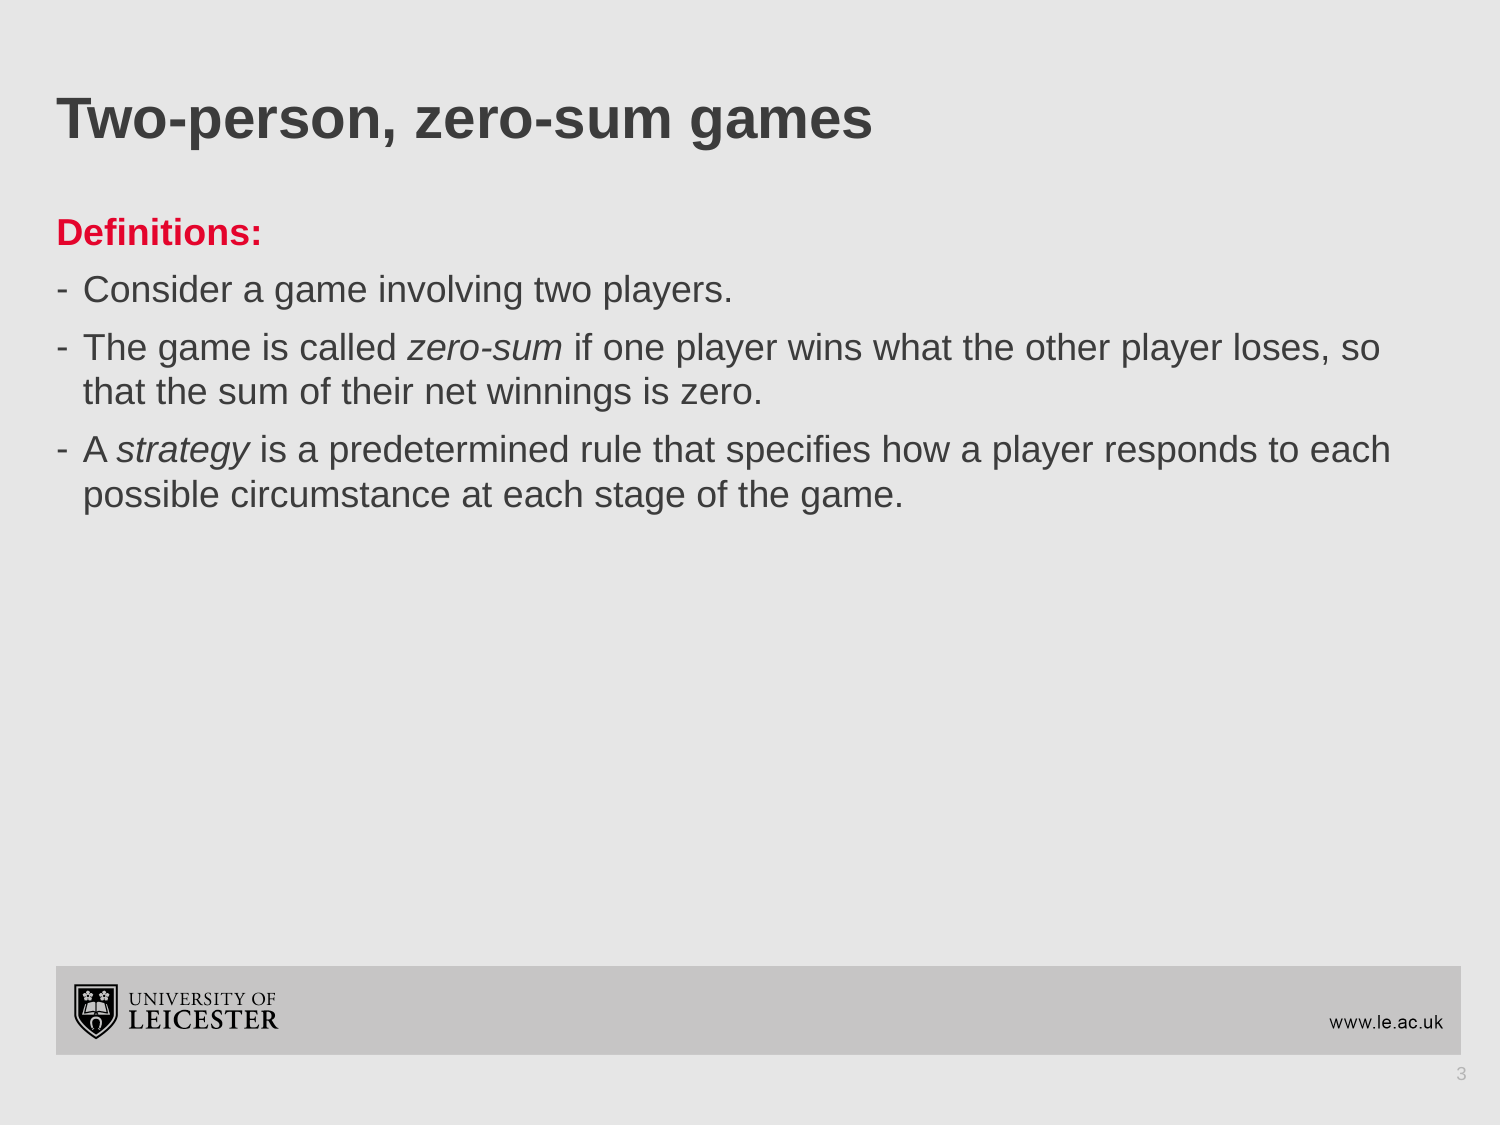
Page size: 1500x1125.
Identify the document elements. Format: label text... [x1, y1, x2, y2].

slide_number 3 [1144, 1042, 1482, 1103]
picture [56, 966, 1461, 1055]
title Two-person, zero-sum games [56, 80, 1442, 151]
list Definitions: Consider a game involving two players. The game is called zero-sum if one player wins what the other player loses, so that the sum of their net winnings is zero. A strategy is a predetermined rule that specifies how a player responds to each possible circumstance at each stage of the game. [56, 200, 1442, 870]
